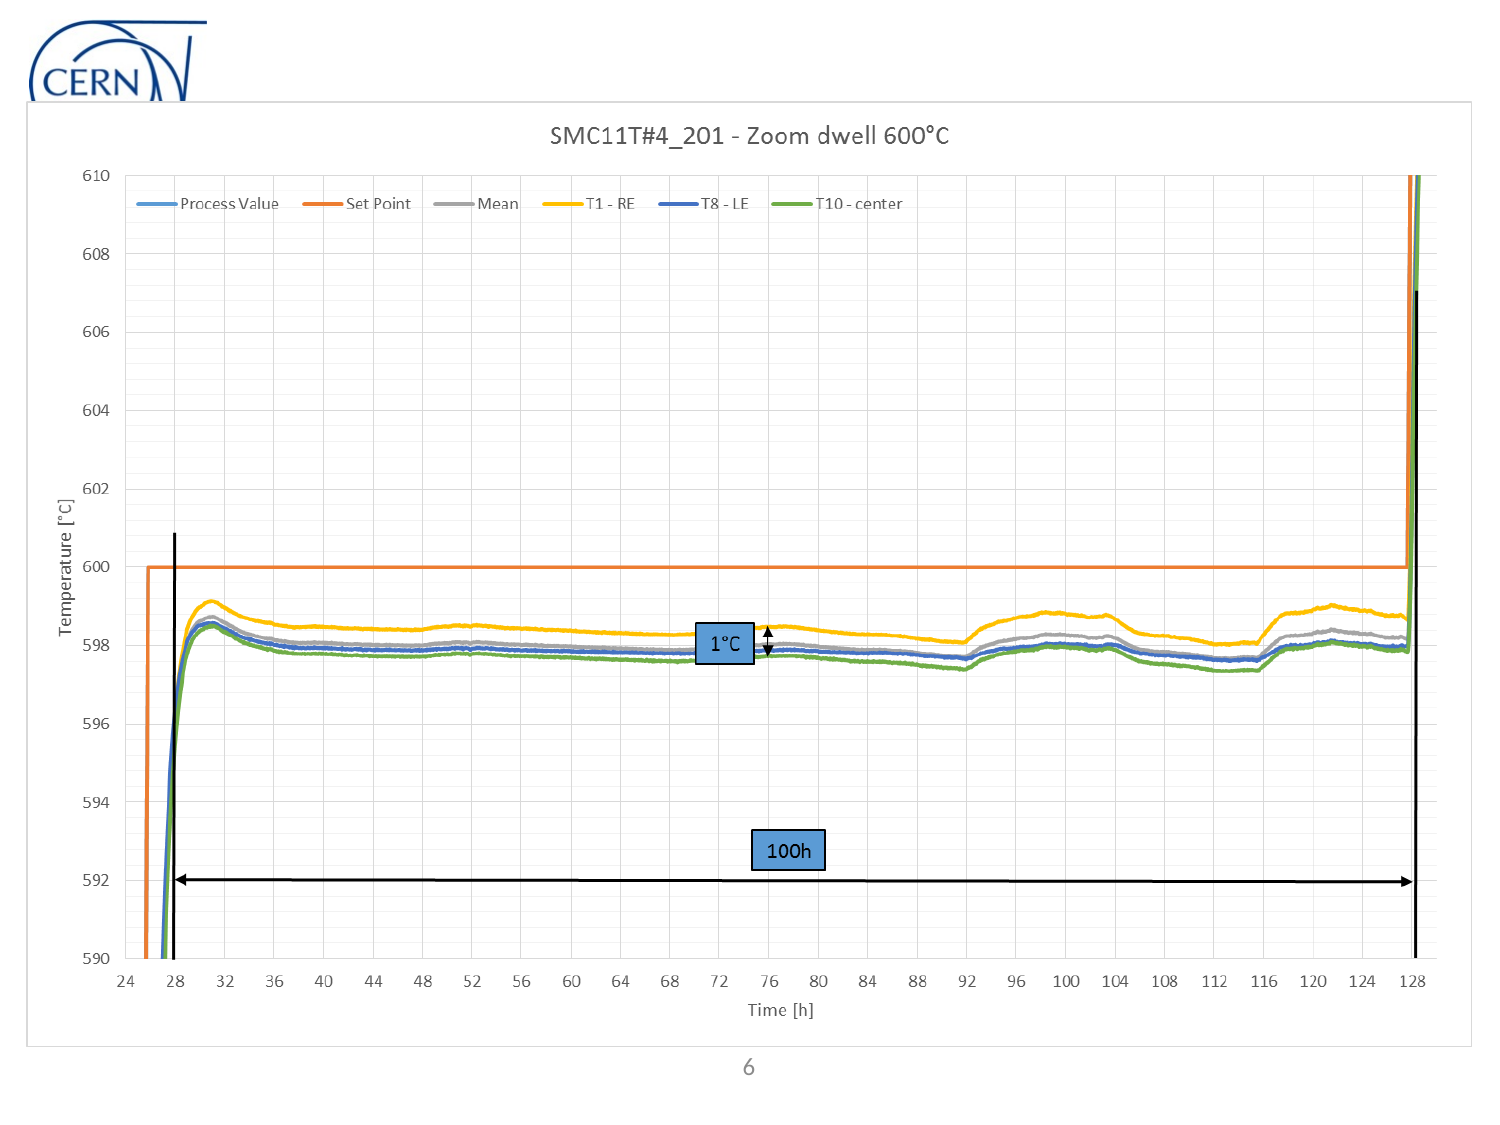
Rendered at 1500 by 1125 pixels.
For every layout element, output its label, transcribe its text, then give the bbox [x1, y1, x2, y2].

picture [25, 19, 1472, 1047]
slide_number 6 [573, 1055, 924, 1096]
